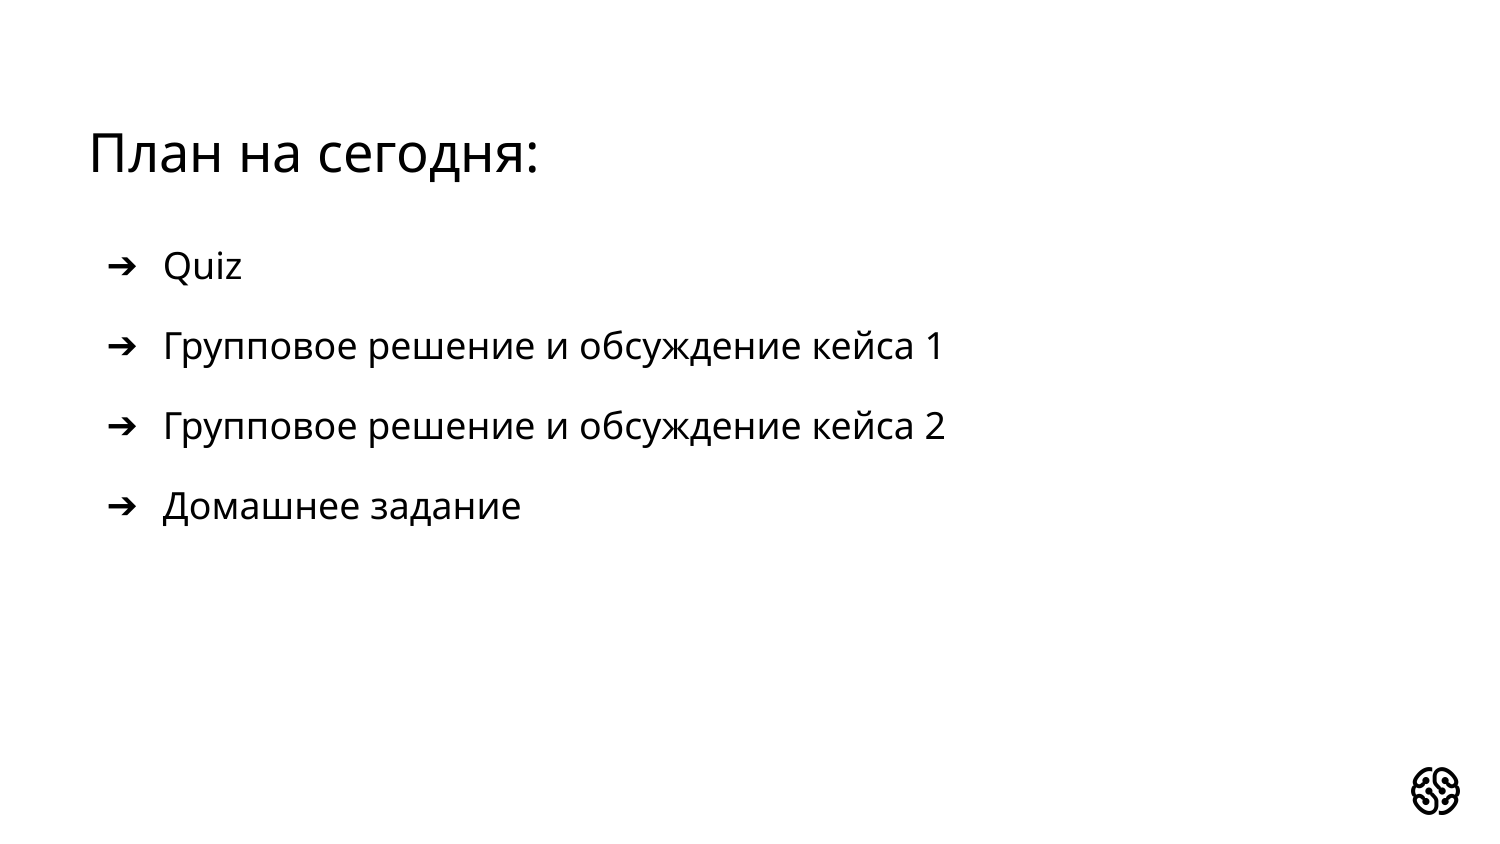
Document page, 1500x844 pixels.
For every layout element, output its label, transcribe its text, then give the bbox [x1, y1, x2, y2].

title План на сегодня: [88, 118, 1412, 178]
subtitle Quiz Групповое решение и обсуждение кейса 1 Групповое решение и обсуждение кейса 2 Домашнее задание [87, 219, 1411, 781]
picture [1411, 767, 1460, 815]
